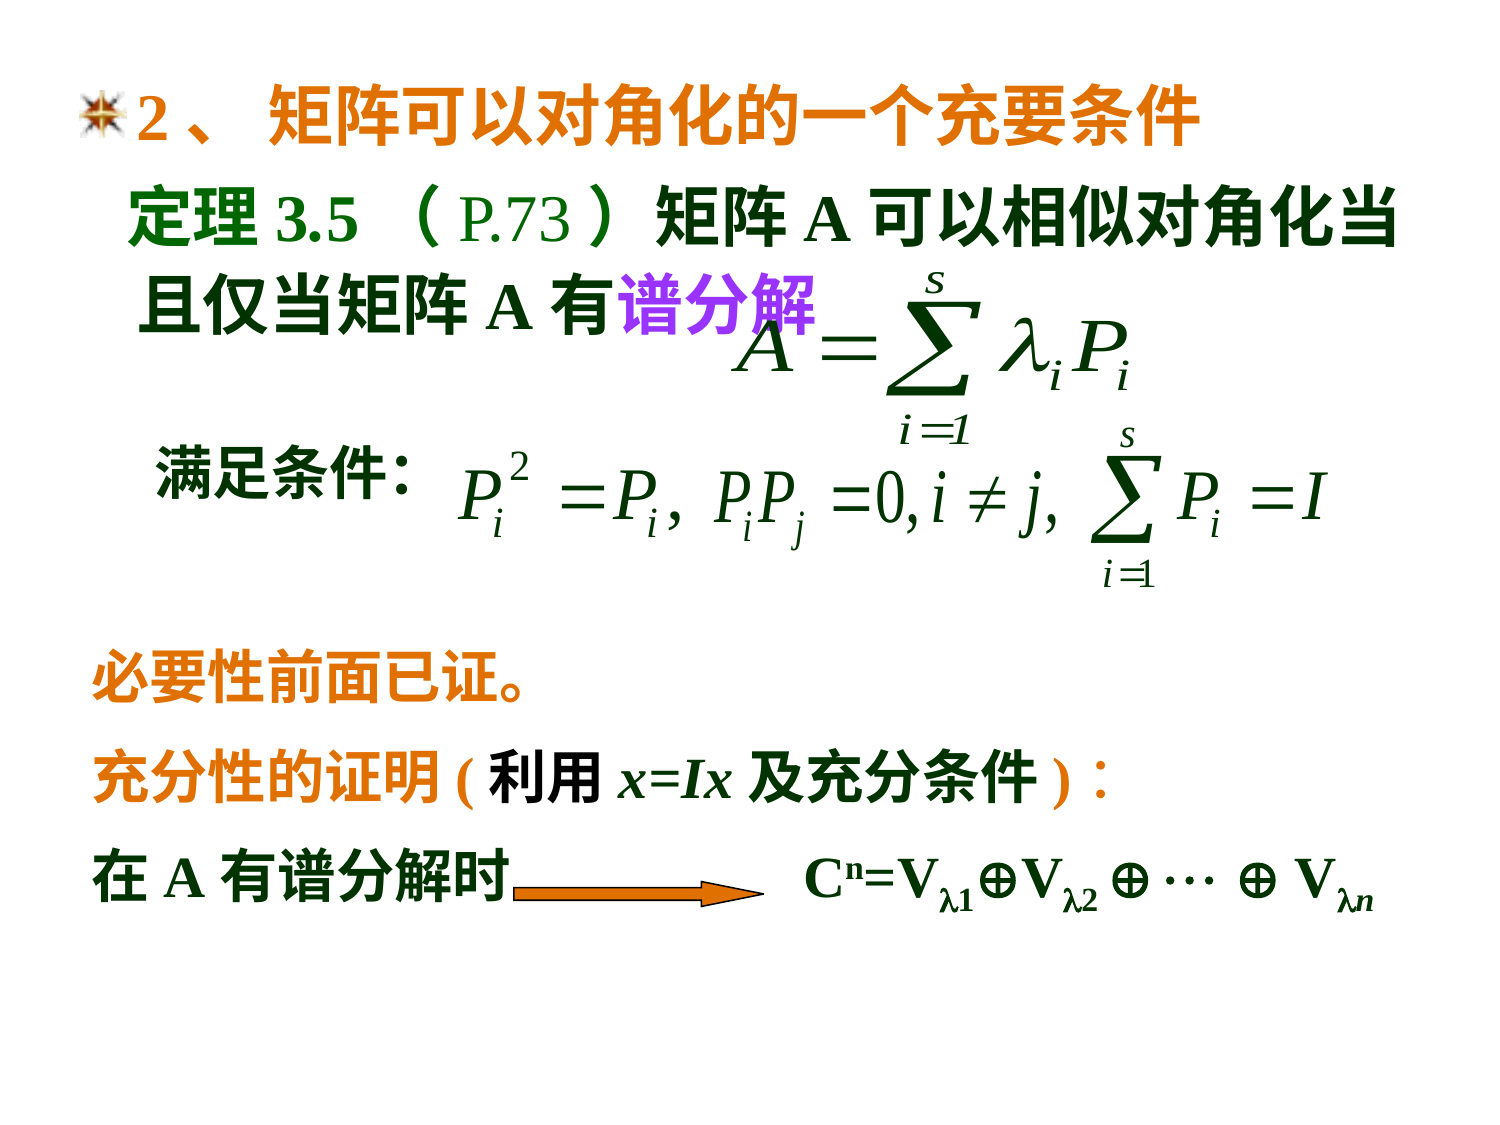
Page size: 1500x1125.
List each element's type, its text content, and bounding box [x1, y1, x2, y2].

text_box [702, 445, 1069, 563]
list 2、 矩阵可以对角化的一个充要条件 定理3.5（P.73）矩阵A可以相似对角化当且仅当矩阵A有谱分解 满足条件： [64, 66, 1459, 539]
text_box 必要性前面已证。 充分性的证明(利用x=Ix及充分条件)： 在A有谱分解时 Cn=V1V2    Vn [76, 633, 1436, 926]
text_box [714, 243, 1141, 449]
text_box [445, 432, 690, 552]
text_box [513, 881, 764, 907]
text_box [1080, 400, 1341, 599]
picture [79, 90, 127, 138]
